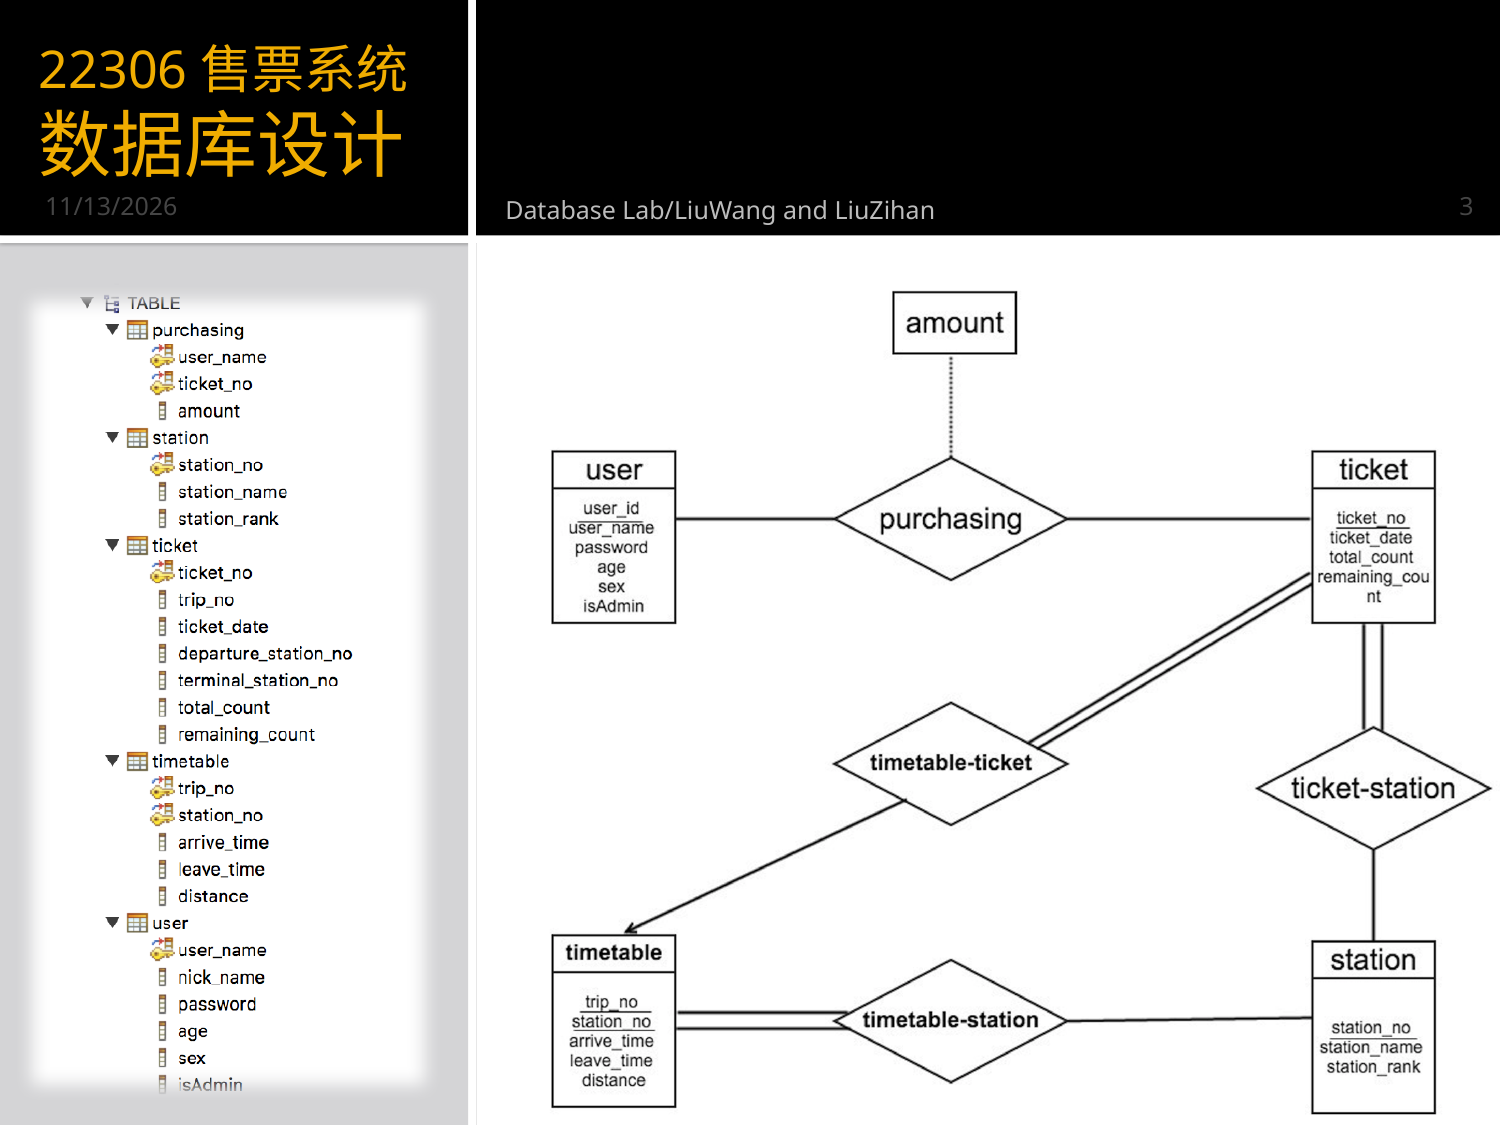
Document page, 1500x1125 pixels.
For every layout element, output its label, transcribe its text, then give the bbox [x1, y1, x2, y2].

title 22306售票系统 数据库设计 [26, 25, 442, 186]
slide_number 3 [1368, 191, 1489, 225]
footer Database Lab/LiuWang and LiuZihan [498, 191, 1350, 225]
picture [476, 243, 1500, 1125]
picture [13, 283, 442, 1103]
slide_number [26, 191, 441, 225]
